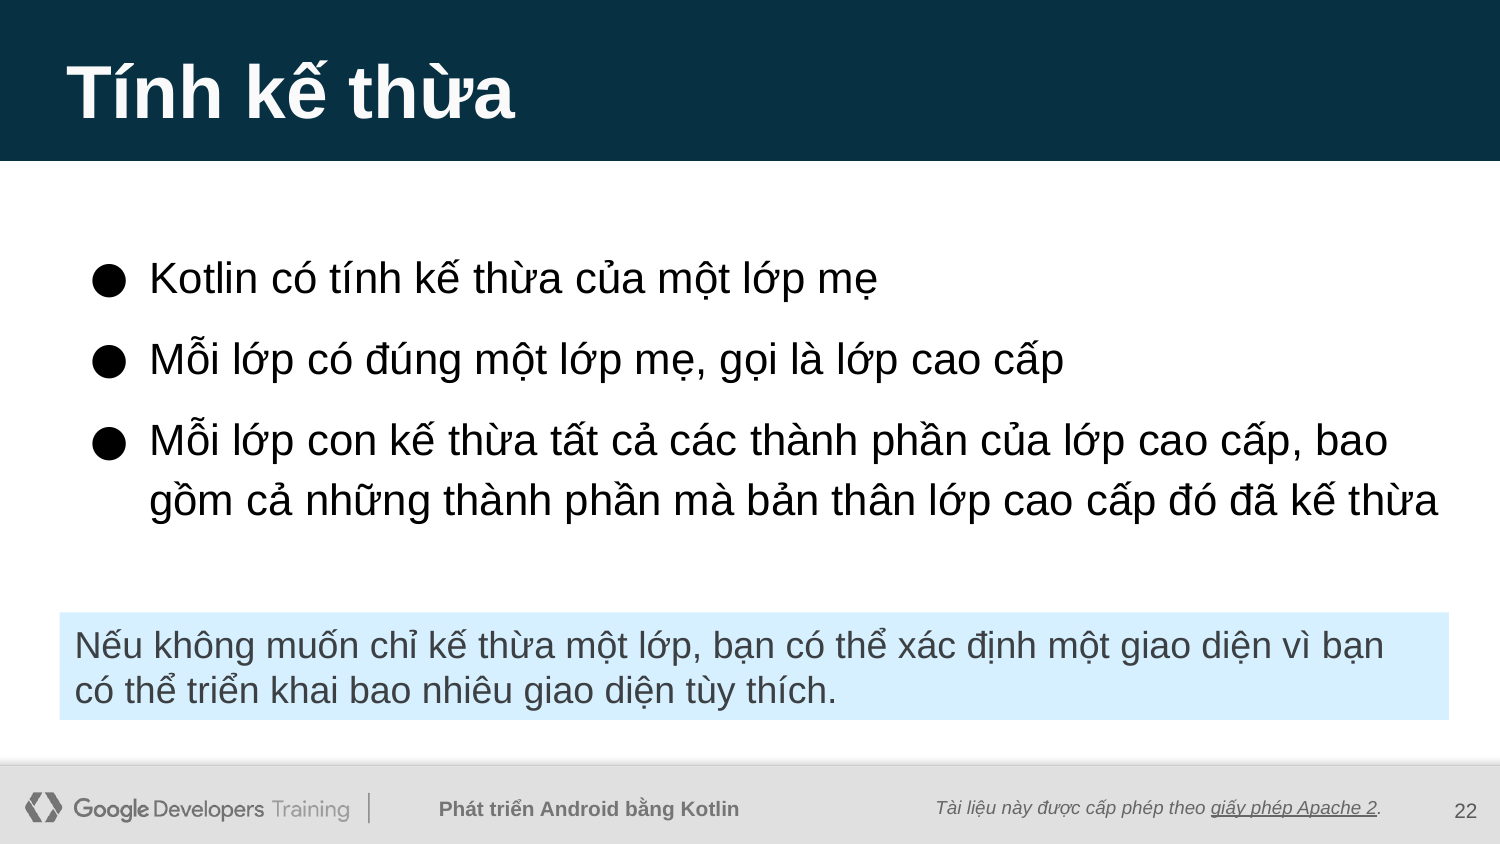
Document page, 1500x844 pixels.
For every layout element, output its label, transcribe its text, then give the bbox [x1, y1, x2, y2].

title Tính kế thừa [51, 28, 1449, 122]
picture [0, 161, 1500, 844]
list Kotlin có tính kế thừa của một lớp mẹ Mỗi lớp có đúng một lớp mẹ, gọi là lớp cao cấp Mỗi lớp con kế thừa tất cả các thành phần của lớp cao cấp, bao gồm cả những thành phần mà bản thân lớp cao cấp đó đã kế thừa [59, 226, 1469, 575]
text_box Nếu không muốn chỉ kế thừa một lớp, bạn có thể xác định một giao diện vì bạn có thể triển khai bao nhiêu giao diện tùy thích. [59, 612, 1449, 720]
slide_number ‹#› [1402, 777, 1493, 842]
